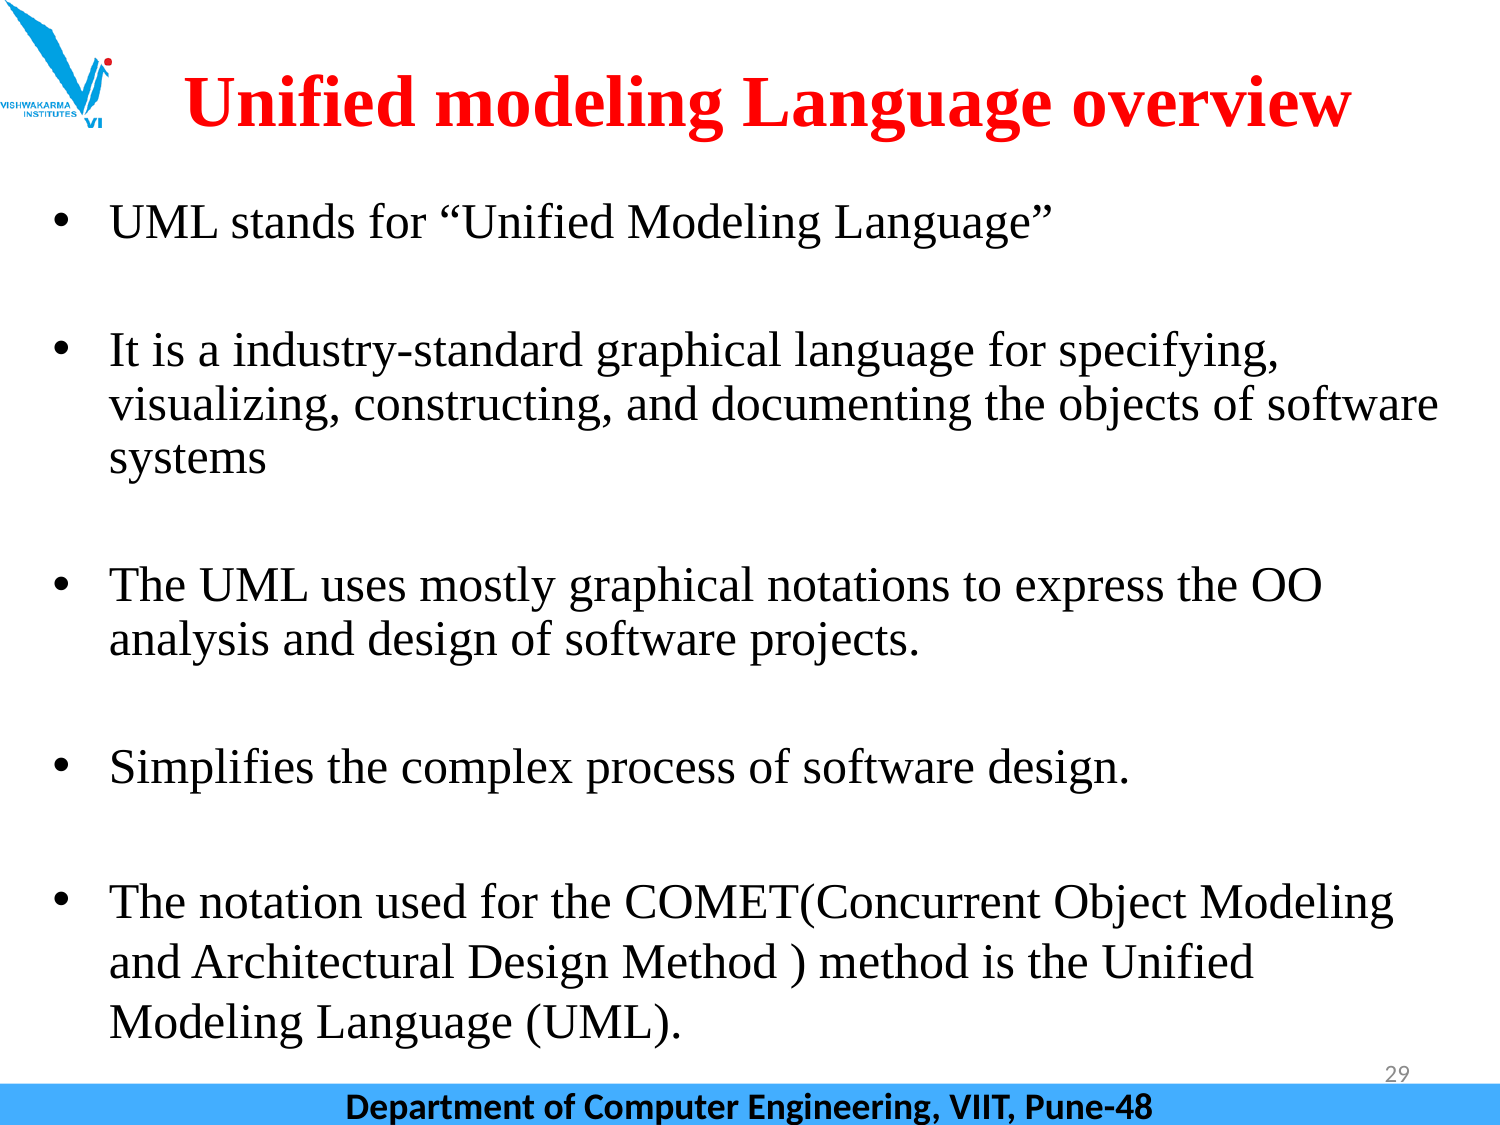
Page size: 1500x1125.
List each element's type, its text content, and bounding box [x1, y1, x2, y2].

title Unified modeling Language overview [75, 45, 1463, 150]
slide_number 29 [1074, 1042, 1425, 1082]
list UML stands for “Unified Modeling Language” It is a industry-standard graphical language for specifying, visualizing, constructing, and documenting the objects of software systems The UML uses mostly graphical notations to express the OO analysis and design of software projects. Simplifies the complex process of software design. The notation used for the COMET(Concurrent Object Modeling and Architectural Design Method ) method is the Unified Modeling Language (UML). [37, 187, 1463, 1082]
text_box Department of Computer Engineering, VIIT, Pune-48 [0, 1082, 1500, 1125]
picture [0, 0, 119, 135]
